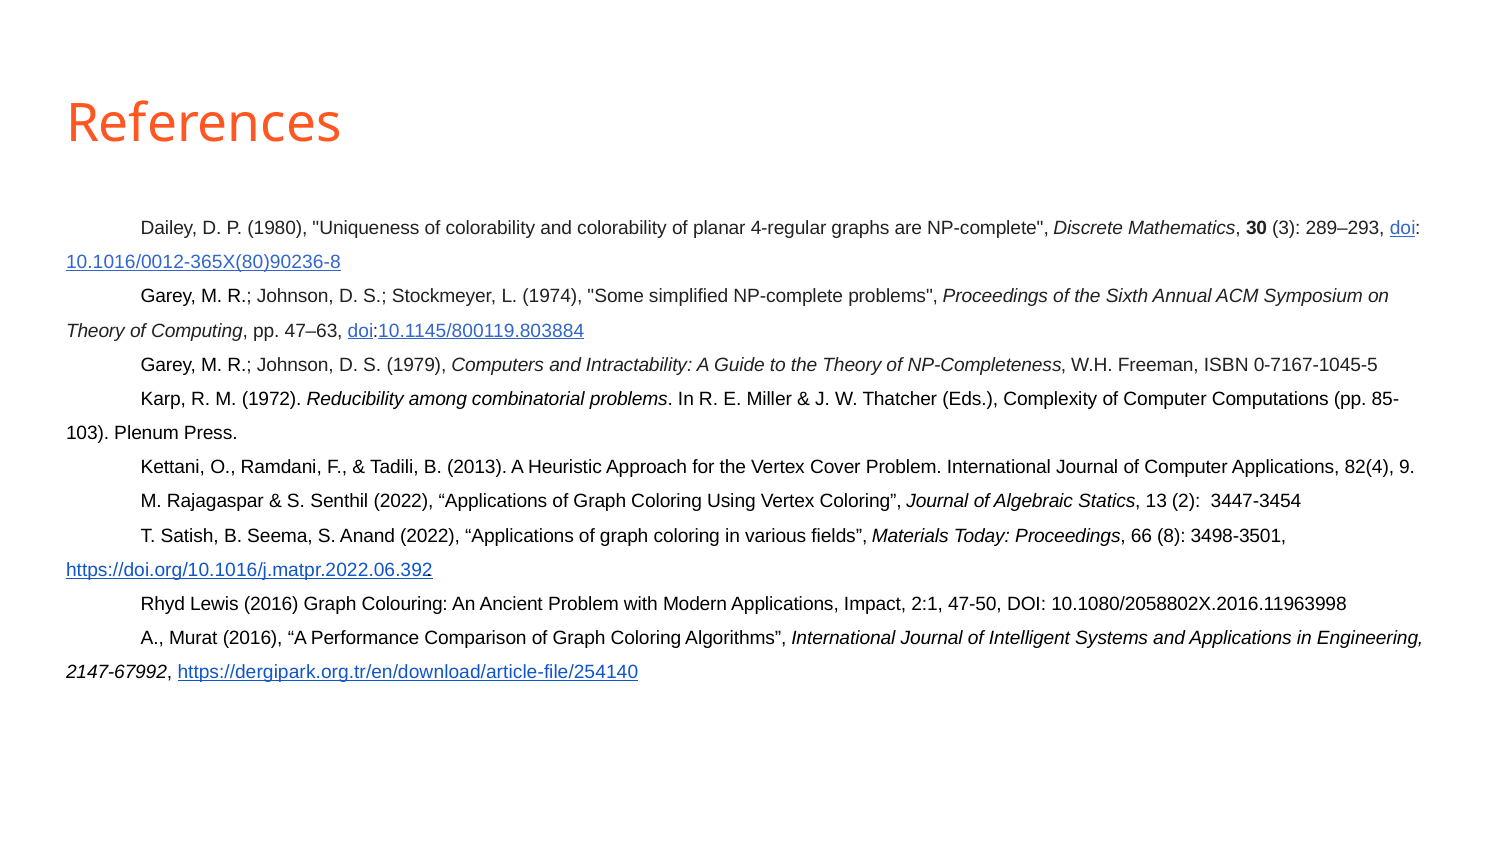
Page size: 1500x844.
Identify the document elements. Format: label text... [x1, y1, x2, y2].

title References [51, 72, 1449, 167]
list Dailey, D. P. (1980), "Uniqueness of colorability and colorability of planar 4-regular graphs are NP-complete", Discrete Mathematics, 30 (3): 289–293, doi:10.1016/0012-365X(80)90236-8 Garey, M. R.; Johnson, D. S.; Stockmeyer, L. (1974), "Some simplified NP-complete problems", Proceedings of the Sixth Annual ACM Symposium on Theory of Computing, pp. 47–63, doi:10.1145/800119.803884 Garey, M. R.; Johnson, D. S. (1979), Computers and Intractability: A Guide to the Theory of NP-Completeness, W.H. Freeman, ISBN 0-7167-1045-5 Karp, R. M. (1972). Reducibility among combinatorial problems. In R. E. Miller & J. W. Thatcher (Eds.), Complexity of Computer Computations (pp. 85-103). Plenum Press. Kettani, O., Ramdani, F., & Tadili, B. (2013). A Heuristic Approach for the Vertex Cover Problem. International Journal of Computer Applications, 82(4), 9. M. Rajagaspar & S. Senthil (2022), “Applications of Graph Coloring Using Vertex Coloring”, Journal of Algebraic Statics, 13 (2): 3447-3454 T. Satish, B. Seema, S. Anand (2022), “Applications of graph coloring in various fields”, Materials Today: Proceedings, 66 (8): 3498-3501, https://doi.org/10.1016/j.matpr.2022.06.392. Rhyd Lewis (2016) Graph Colouring: An Ancient Problem with Modern Applications, Impact, 2:1, 47-50, DOI: 10.1080/2058802X.2016.11963998 A., Murat (2016), “A Performance Comparison of Graph Coloring Algorithms”, International Journal of Intelligent Systems and Applications in Engineering, 2147-67992, https://dergipark.org.tr/en/download/article-file/254140 [51, 189, 1449, 750]
